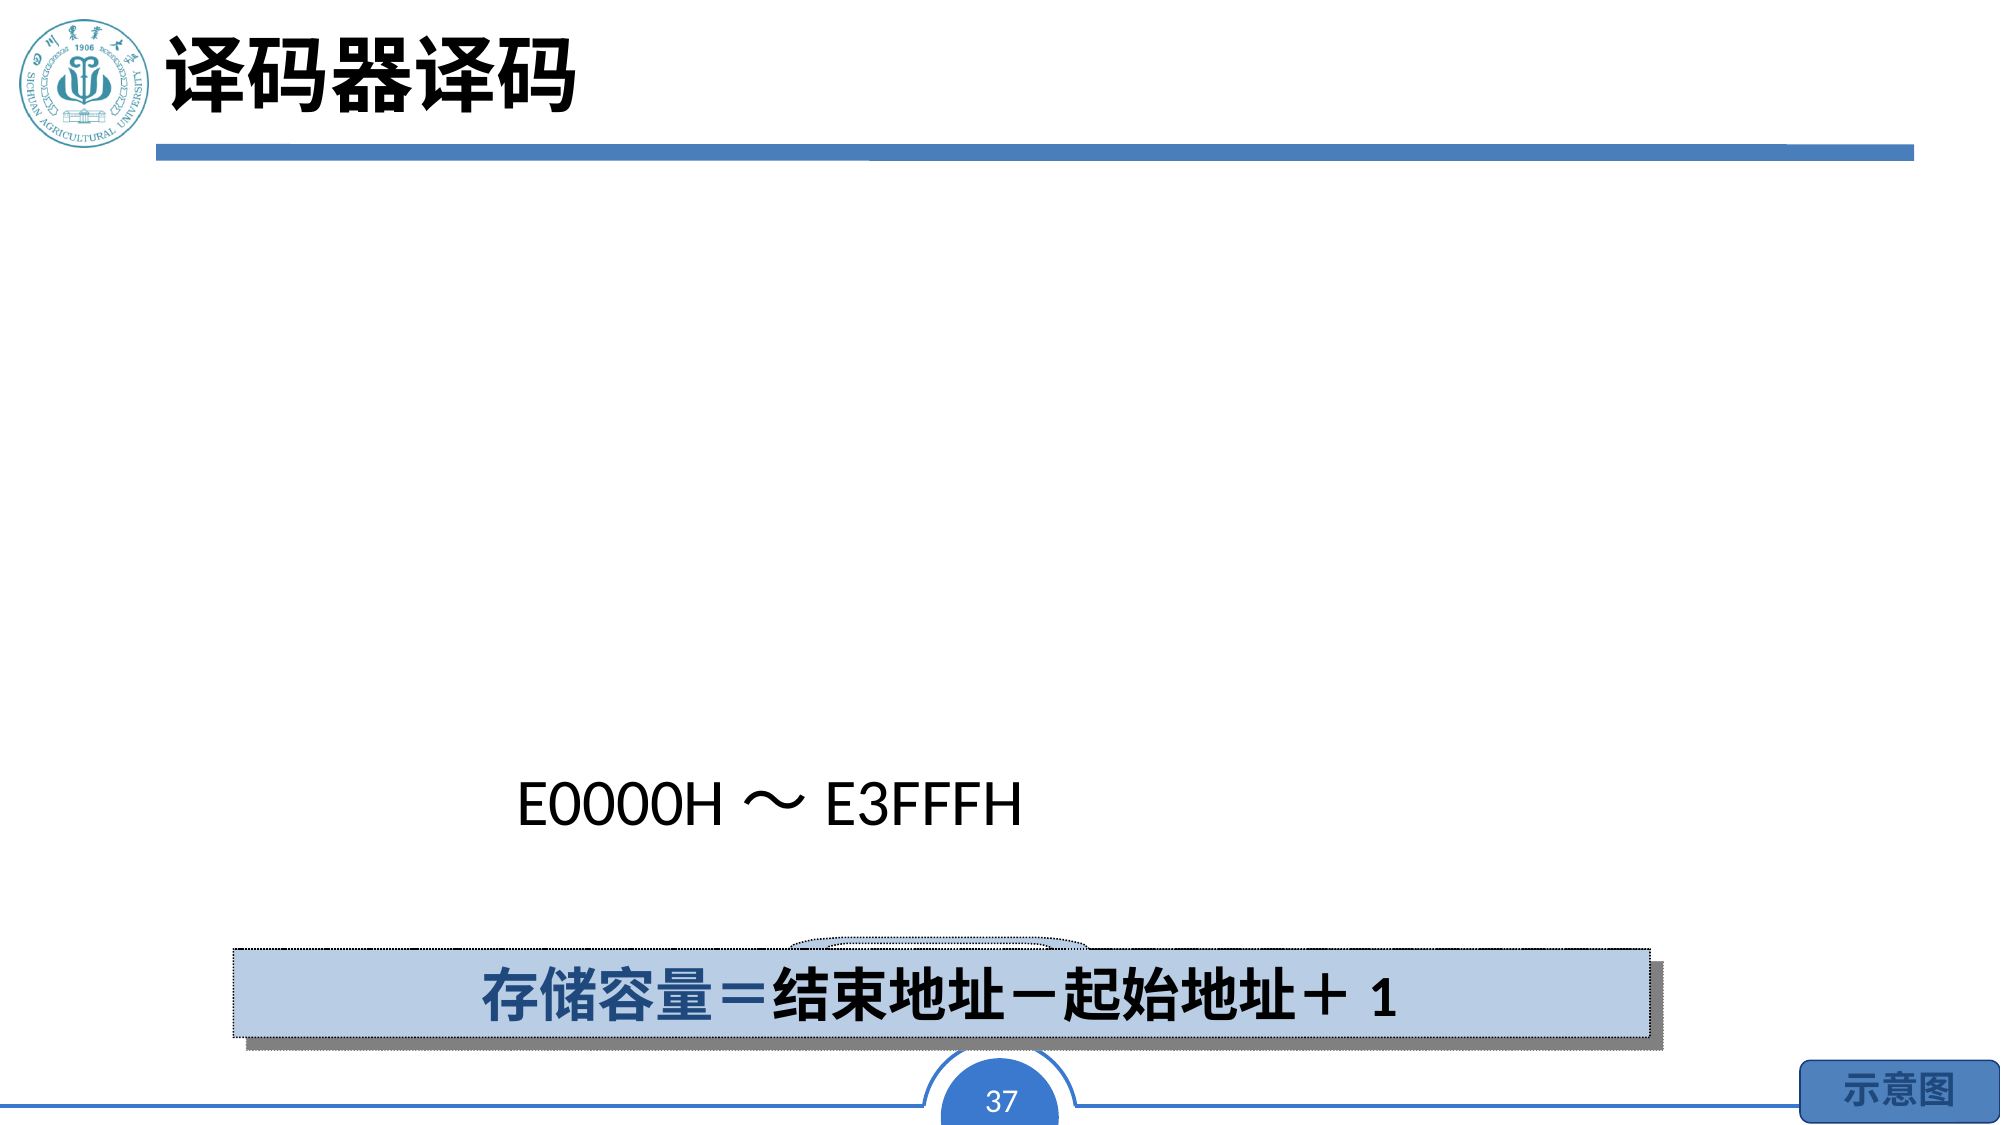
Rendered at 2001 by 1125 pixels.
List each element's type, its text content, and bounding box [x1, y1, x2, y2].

text_box 示意图 [1800, 1060, 2000, 1123]
title 译码器译码 [148, 14, 1855, 153]
text_box 存储容量＝结束地址－起始地址＋1 [233, 937, 1651, 1038]
text_box E0000H～E3FFFH [501, 751, 1039, 847]
